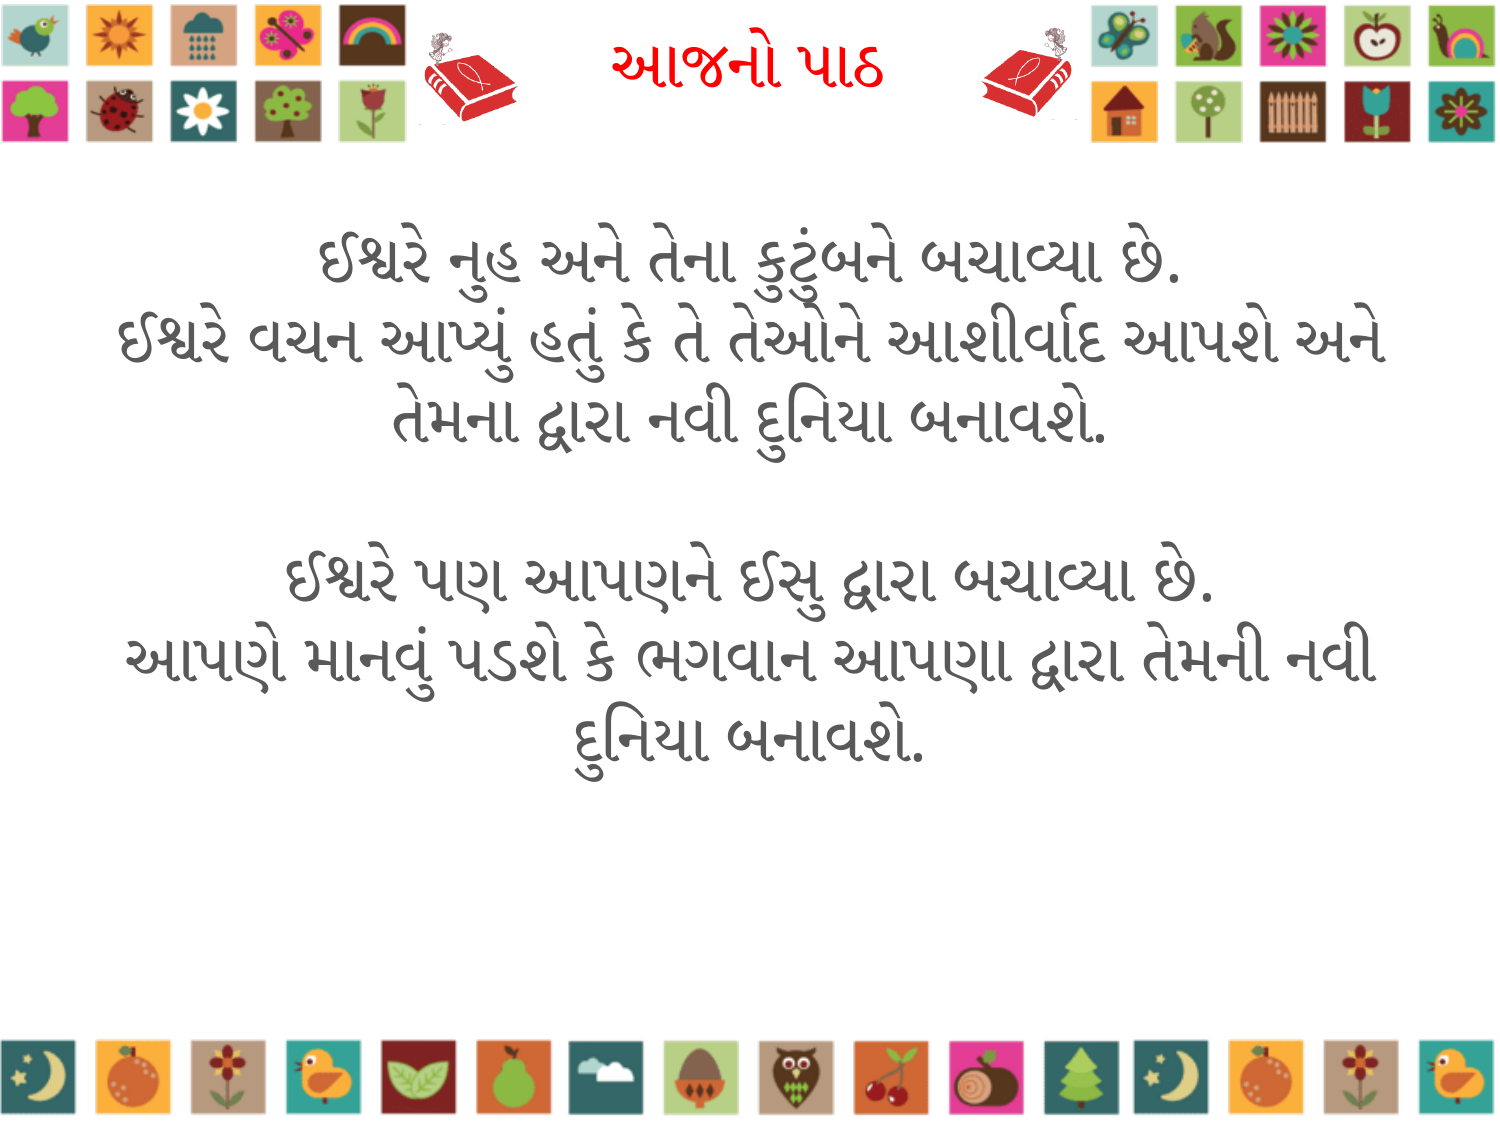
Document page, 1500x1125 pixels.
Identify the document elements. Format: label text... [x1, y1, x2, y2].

picture [0, 3, 550, 150]
text_box ઈશ્વરે નુહ અને તેના કુટુંબને બચાવ્યા છે. ઈશ્વરે વચન આપ્યું હતું કે તે તેઓને આશીર્વાદ આપશે અને તેમના દ્વારા નવી દુનિયા બનાવશે. ઈશ્વરે પણ આપણને ઈસુ દ્વારા બચાવ્યા છે. આપણે માનવું પડશે કે ભગવાન આપણા દ્વારા તેમની નવી દુનિયા બનાવશે. [76, 208, 1424, 783]
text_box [0, 1028, 1500, 1118]
text_box આજનો પાઠ [425, 13, 948, 109]
picture [950, 3, 1500, 150]
